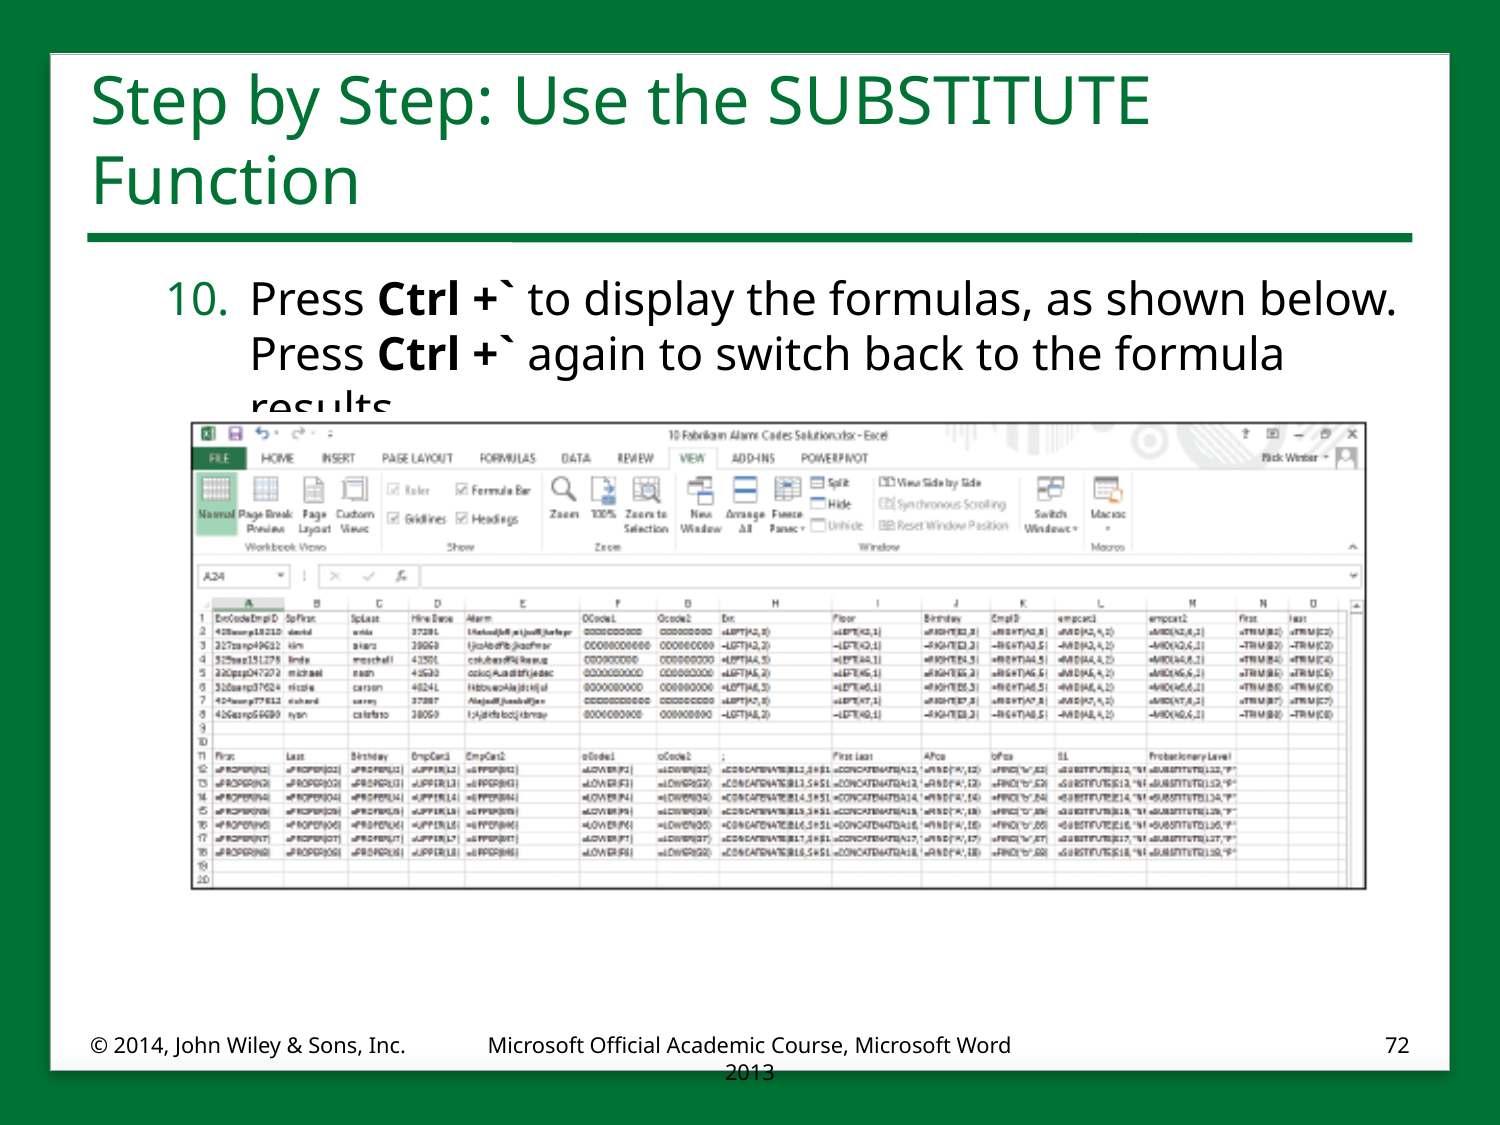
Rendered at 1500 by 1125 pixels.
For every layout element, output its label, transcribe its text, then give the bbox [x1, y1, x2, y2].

list Press Ctrl +` to display the formulas, as shown below. Press Ctrl +` again to switch back to the formula results. [75, 262, 1425, 1063]
title Step by Step: Use the SUBSTITUTE Function [74, 74, 1426, 226]
slide_number © 2014, John Wiley & Sons, Inc. [74, 1024, 426, 1103]
picture [183, 412, 1388, 905]
footer Microsoft Official Academic Course, Microsoft Word 2013 [449, 1024, 1051, 1103]
slide_number 72 [1074, 1024, 1426, 1103]
